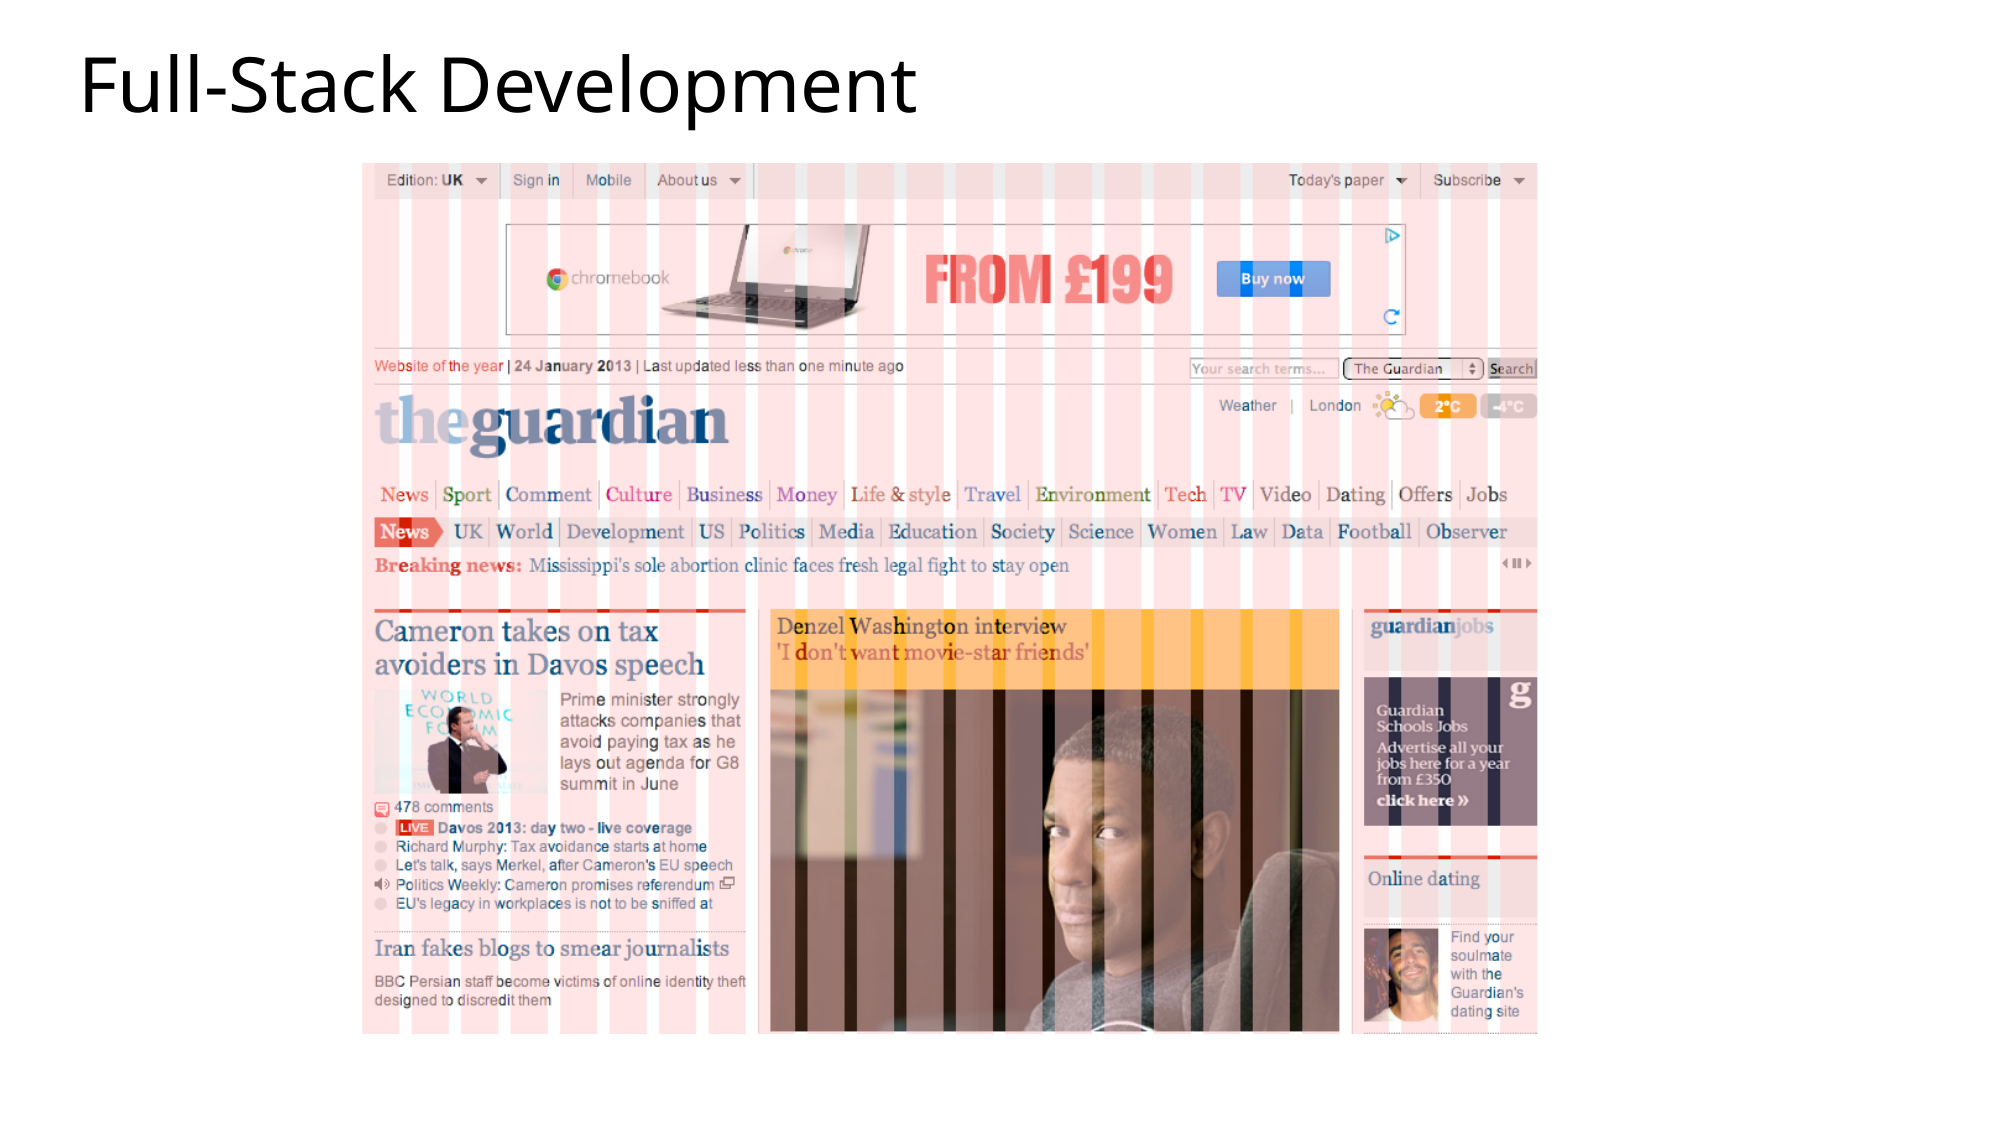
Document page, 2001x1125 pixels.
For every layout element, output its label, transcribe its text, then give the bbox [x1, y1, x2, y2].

picture [326, 162, 1570, 1034]
text_box Full-Stack Development [49, 29, 948, 137]
